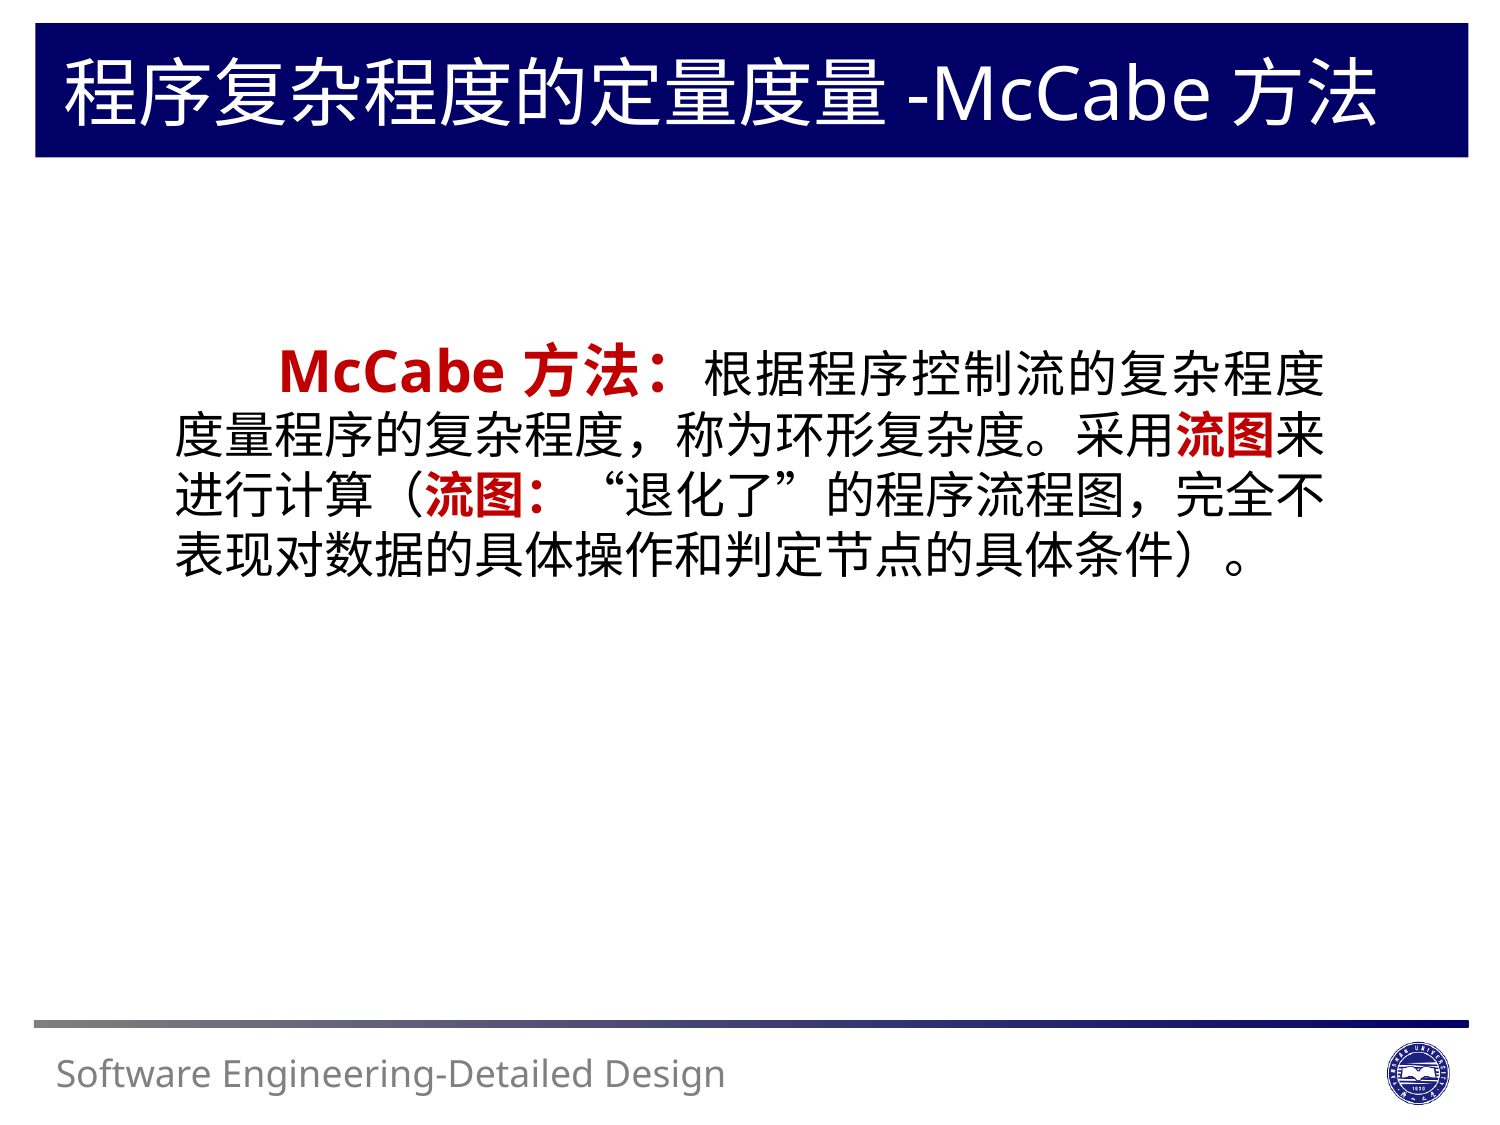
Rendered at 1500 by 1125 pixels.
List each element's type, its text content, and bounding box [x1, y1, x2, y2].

text_box 程序复杂程度的定量度量-McCabe方法 [48, 38, 1430, 149]
picture [1375, 1039, 1461, 1110]
text_box McCabe方法：根据程序控制流的复杂程度度量程序的复杂程度，称为环形复杂度。采用流图来进行计算（流图：“退化了”的程序流程图，完全不表现对数据的具体操作和判定节点的具体条件）。 [159, 326, 1341, 591]
